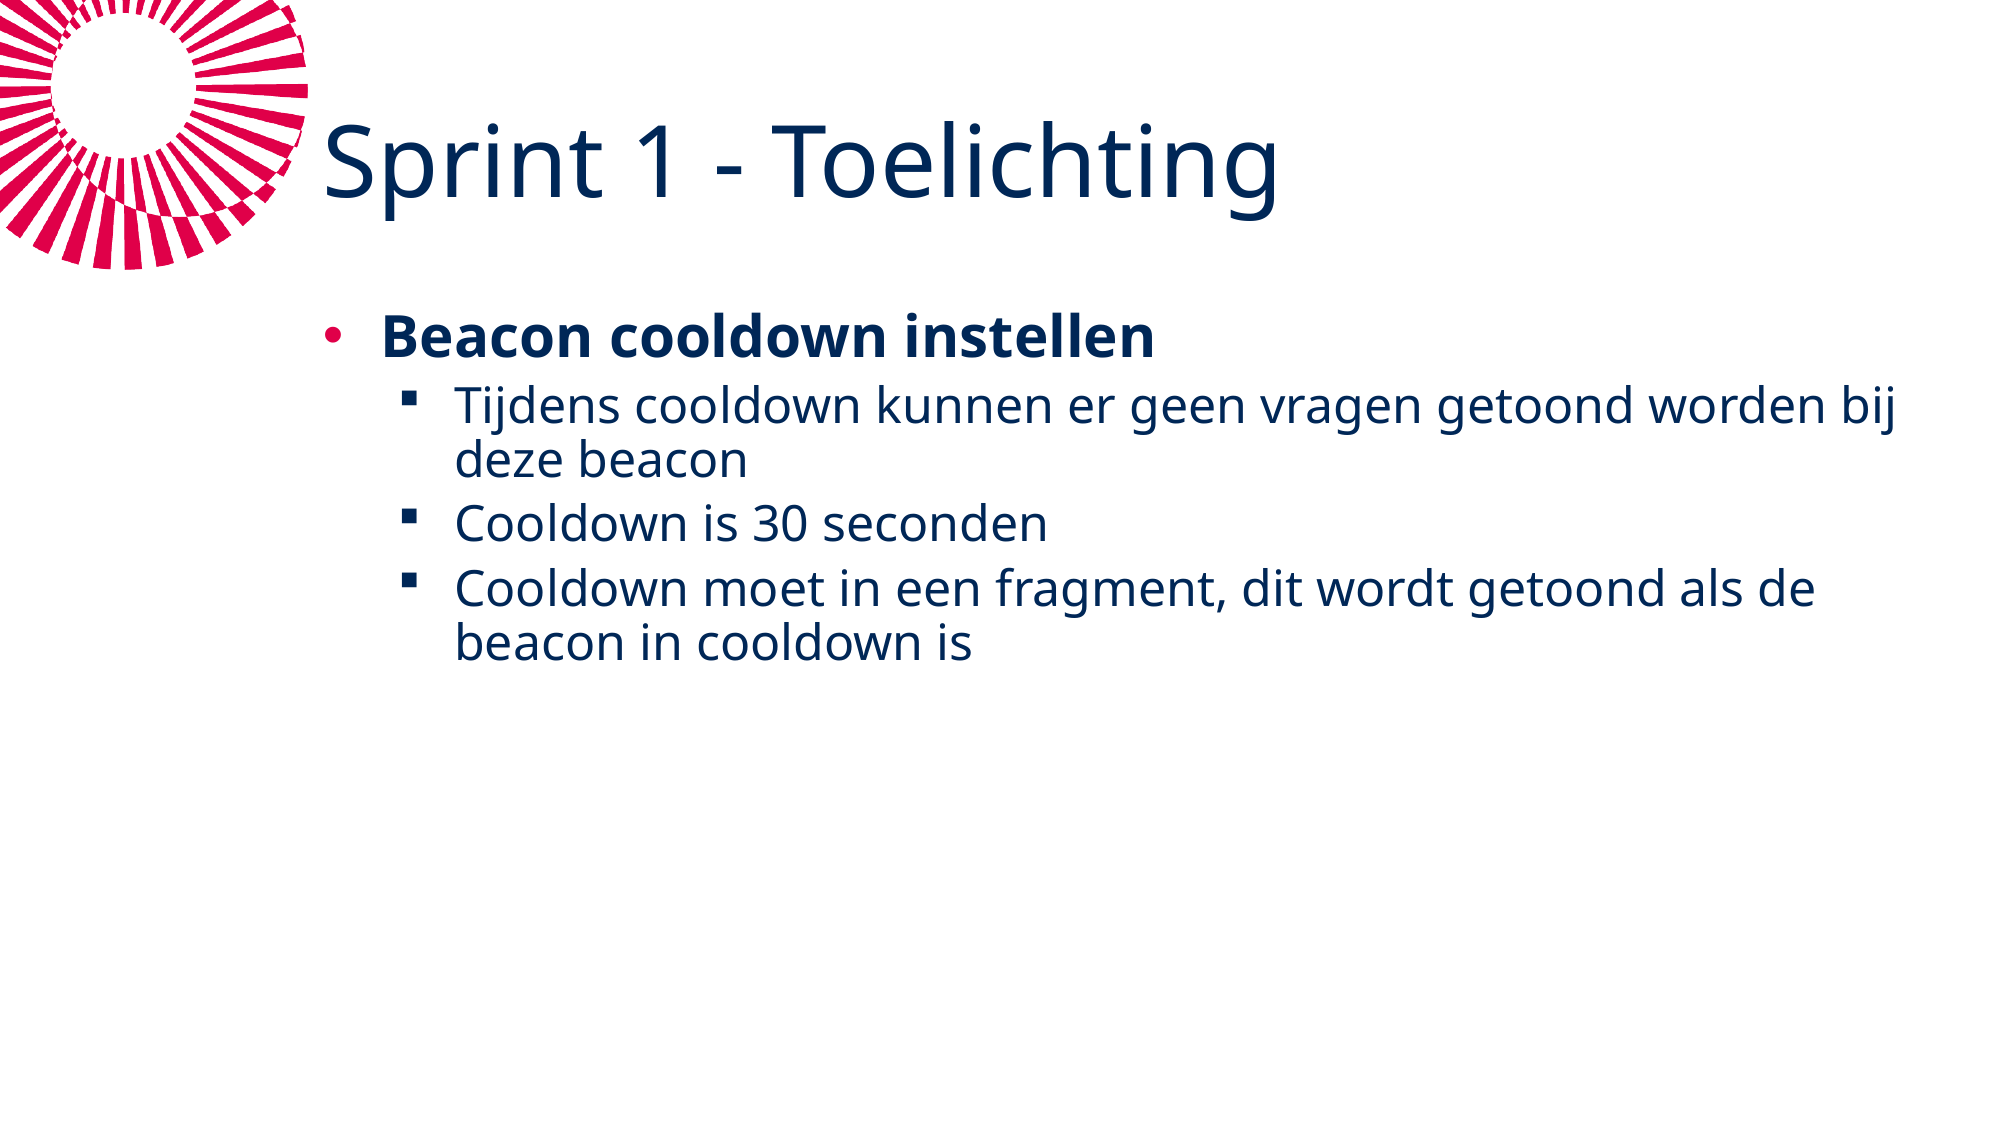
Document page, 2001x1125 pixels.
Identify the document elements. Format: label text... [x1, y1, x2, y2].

list Beacon cooldown instellen Tijdens cooldown kunnen er geen vragen getoond worden bij deze beacon Cooldown is 30 seconden Cooldown moet in een fragment, dit wordt getoond als de beacon in cooldown is [307, 299, 1940, 1079]
title Sprint 1 - Toelichting [307, 59, 1940, 271]
picture [0, 0, 308, 270]
